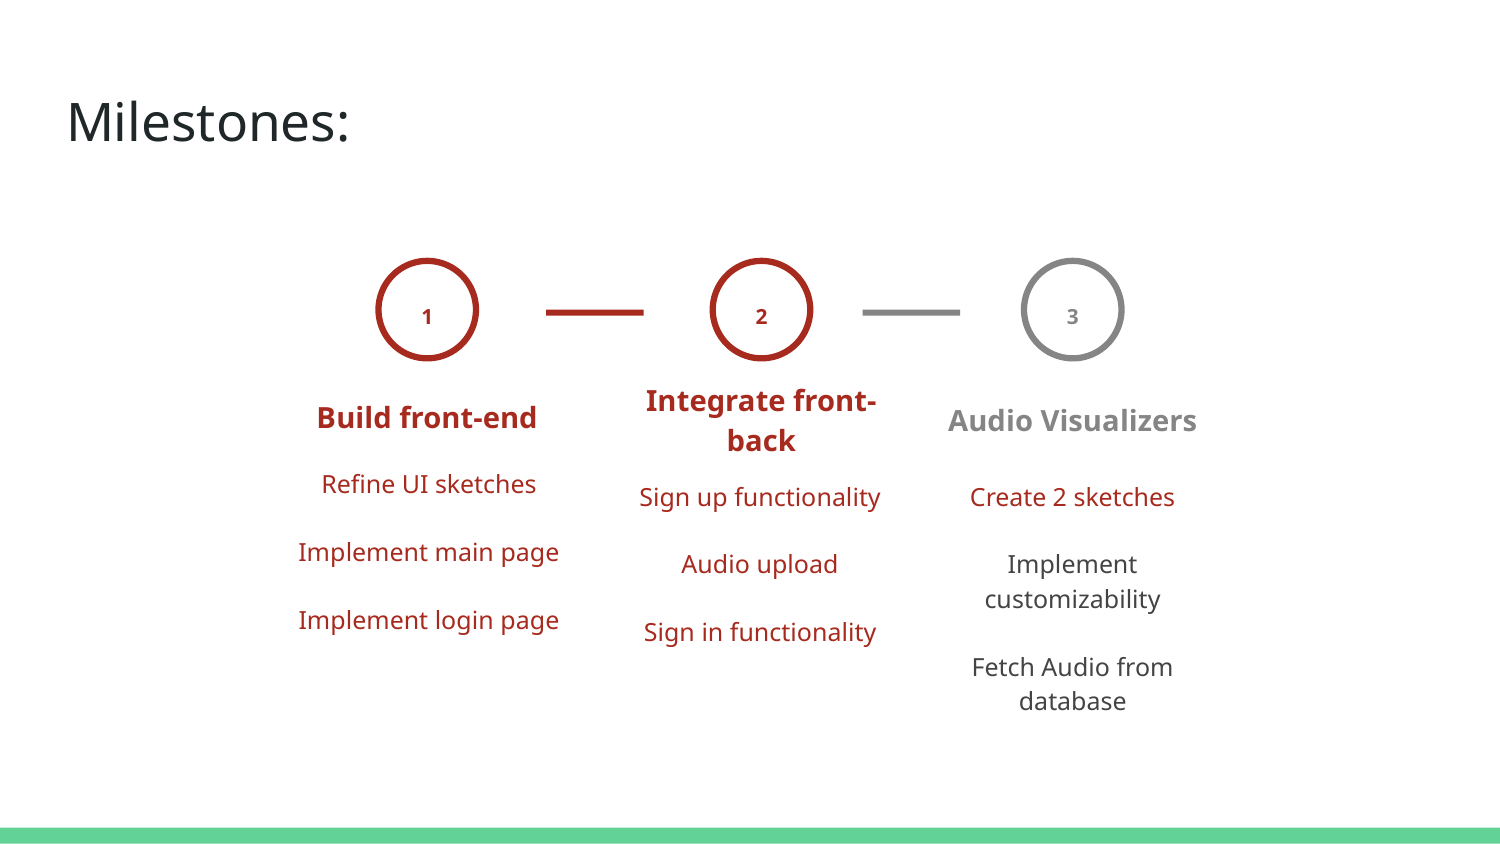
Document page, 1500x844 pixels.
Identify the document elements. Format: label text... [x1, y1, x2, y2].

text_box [916, 260, 1230, 584]
text_box [589, 309, 598, 316]
title Milestones: [51, 72, 1449, 167]
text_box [603, 260, 915, 584]
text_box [270, 260, 584, 571]
